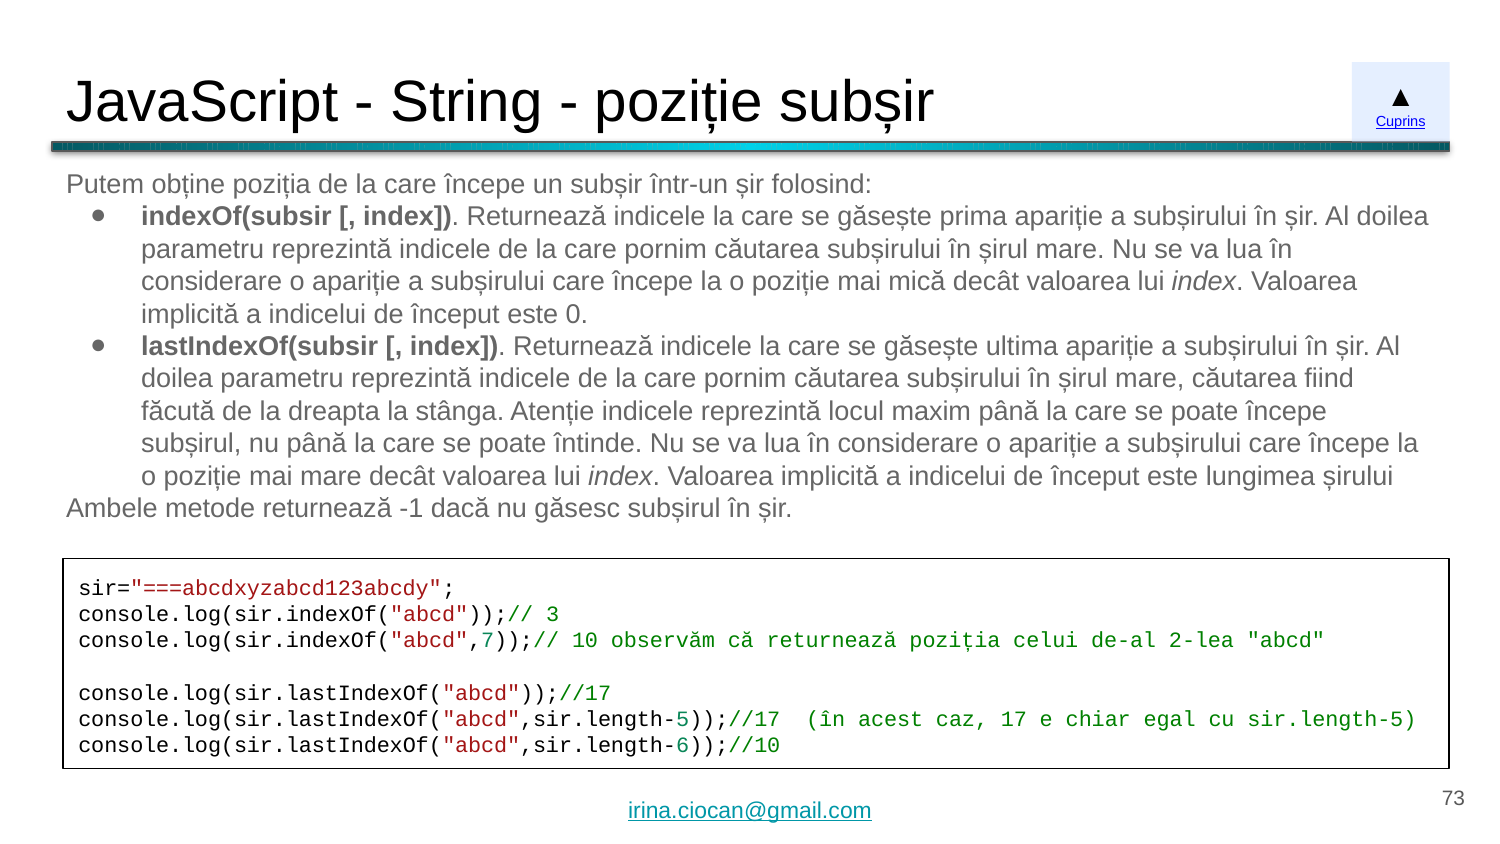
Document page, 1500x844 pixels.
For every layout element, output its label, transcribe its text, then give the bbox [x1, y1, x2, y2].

text_box ▲ Cuprins [1351, 62, 1450, 142]
slide_number ‹#› [1389, 764, 1480, 830]
text_box [51, 141, 1450, 151]
title JavaScript - String - poziție subșir [51, 48, 1449, 139]
text_box [51, 702, 864, 808]
text_box Putem obține poziția de la care începe un subșir într-un șir folosind: indexOf(subsir [, index]). Returnează indicele la care se găsește prima apariție a subșirului în șir. Al doilea parametru reprezintă indicele de la care pornim căutarea subșirului în șirul mare. Nu se va lua în considerare o apariție a subșirului care începe la o poziție mai mică decât valoarea lui index. Valoarea implicită a indicelui de început este 0. lastIndexOf(subsir [, index]). Returnează indicele la care se găsește ultima apariție a subșirului în șir. Al doilea parametru reprezintă indicele de la care pornim căutarea subșirului în șirul mare, căutarea fiind făcută de la dreapta la stânga. Atenție indicele reprezintă locul maxim până la care se poate începe subșirul, nu până la care se poate întinde. Nu se va lua în considerare o apariție a subșirului care începe la o poziție mai mare decât valoarea lui index. Valoarea implicită a indicelui de început este lungimea șirului Ambele metode returnează -1 dacă nu găsesc subșirul în șir. [51, 151, 1449, 481]
text_box irina.ciocan@gmail.com [613, 795, 889, 837]
text_box sir="===abcdxyzabcd123abcdy"; console.log(sir.indexOf("abcd"));// 3 console.log(sir.indexOf("abcd",7));// 10 observăm că returnează poziția celui de-al 2-lea "abcd" console.log(sir.lastIndexOf("abcd"));//17 console.log(sir.lastIndexOf("abcd",sir.length-5));//17 (în acest caz, 17 e chiar egal cu sir.length-5) console.log(sir.lastIndexOf("abcd",sir.length-6));//10 [63, 558, 1449, 769]
